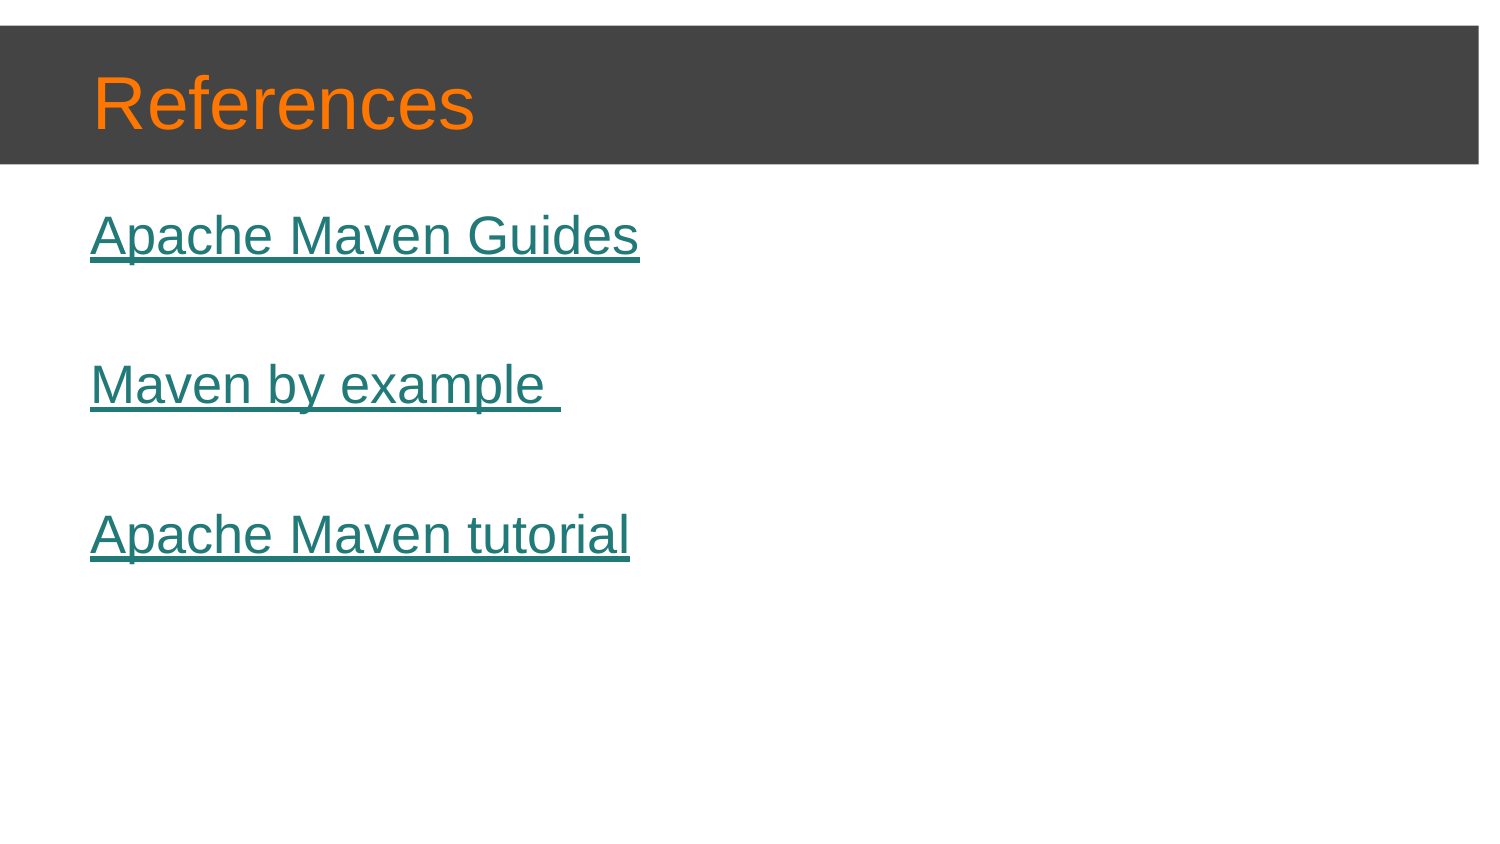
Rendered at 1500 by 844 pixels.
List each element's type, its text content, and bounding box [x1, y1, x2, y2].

title References [90, 52, 479, 196]
text_box Apache Maven Guides Maven by example Apache Maven tutorial [87, 198, 641, 564]
